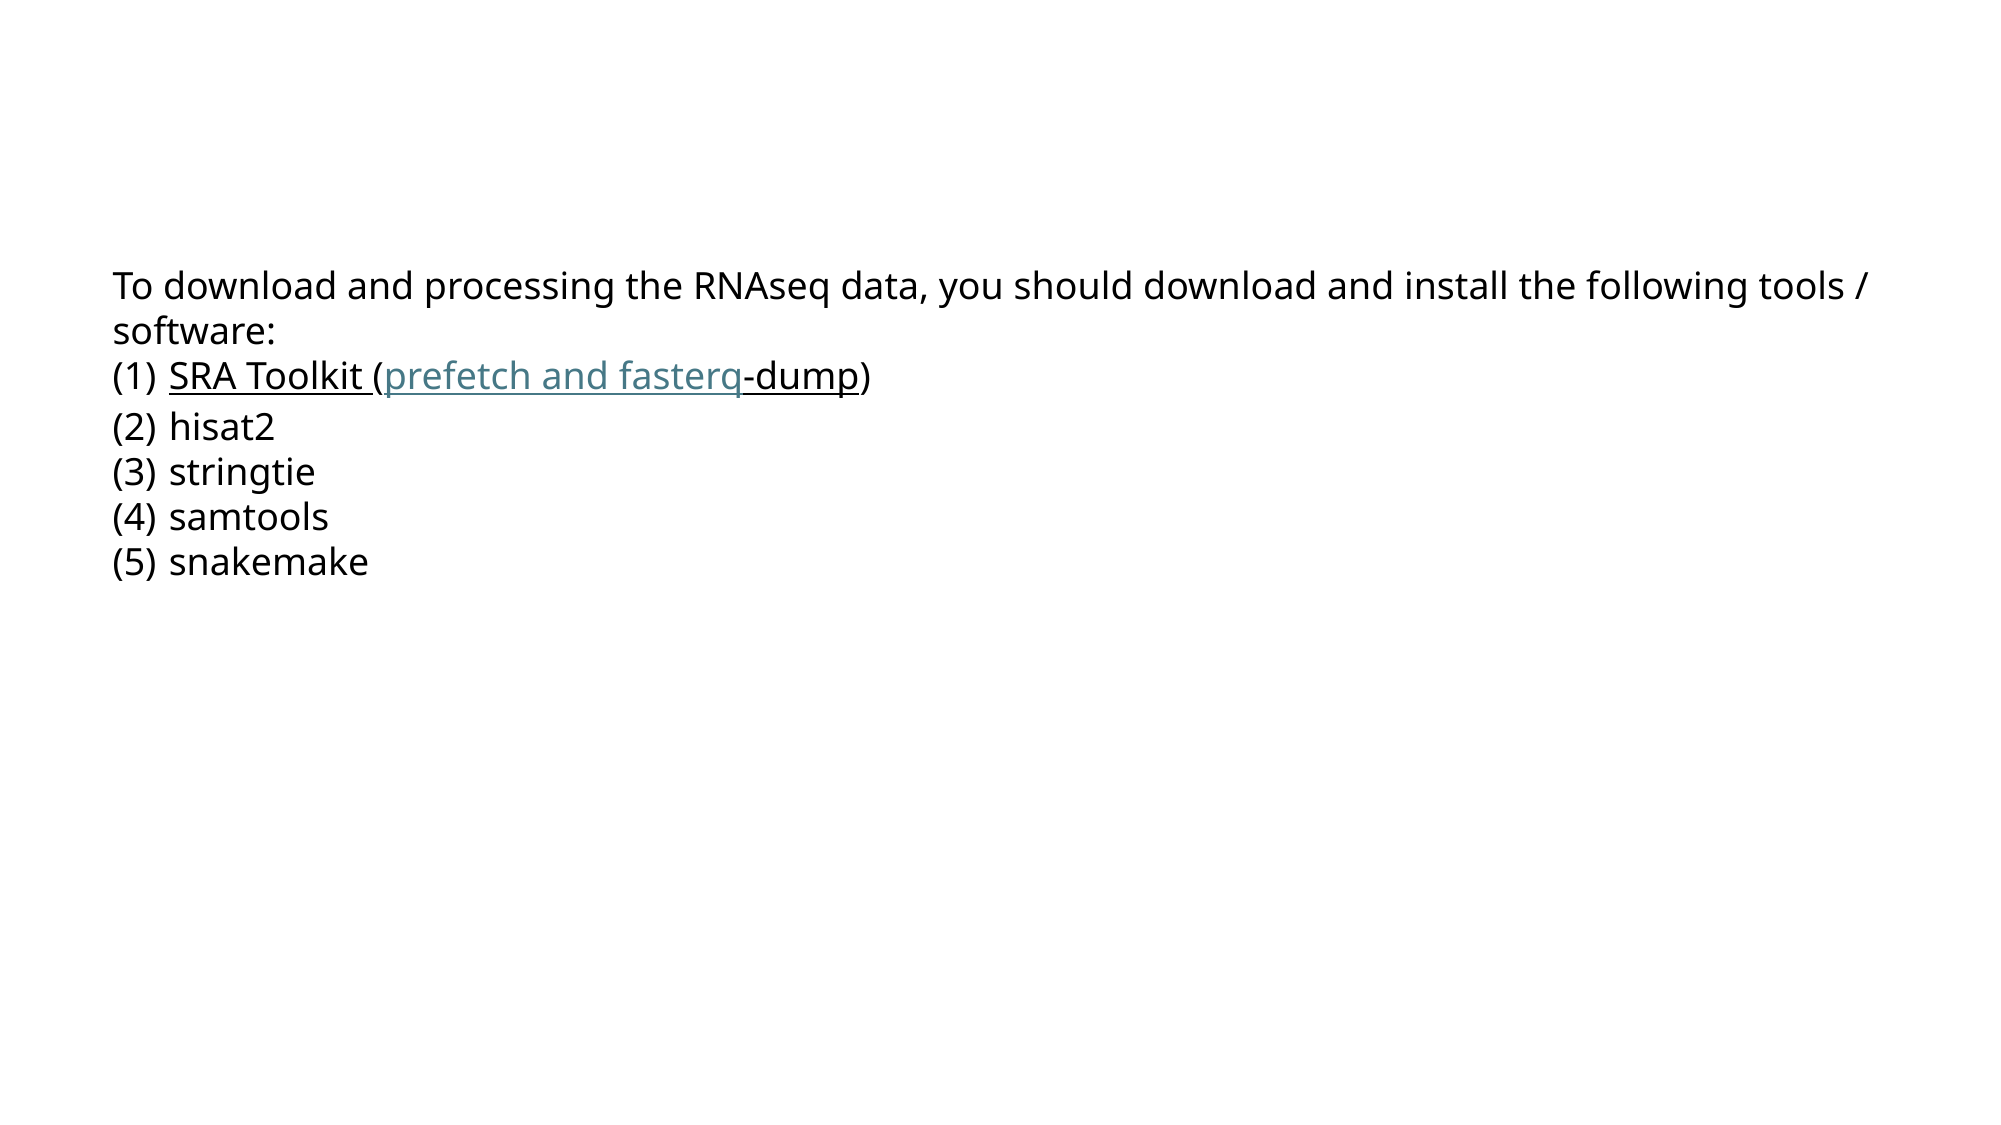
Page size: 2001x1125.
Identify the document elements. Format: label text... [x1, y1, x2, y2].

text_box To download and processing the RNAseq data, you should download and install the following tools / software: SRA Toolkit (prefetch and fasterq-dump) hisat2 stringtie samtools snakemake [97, 254, 1903, 591]
